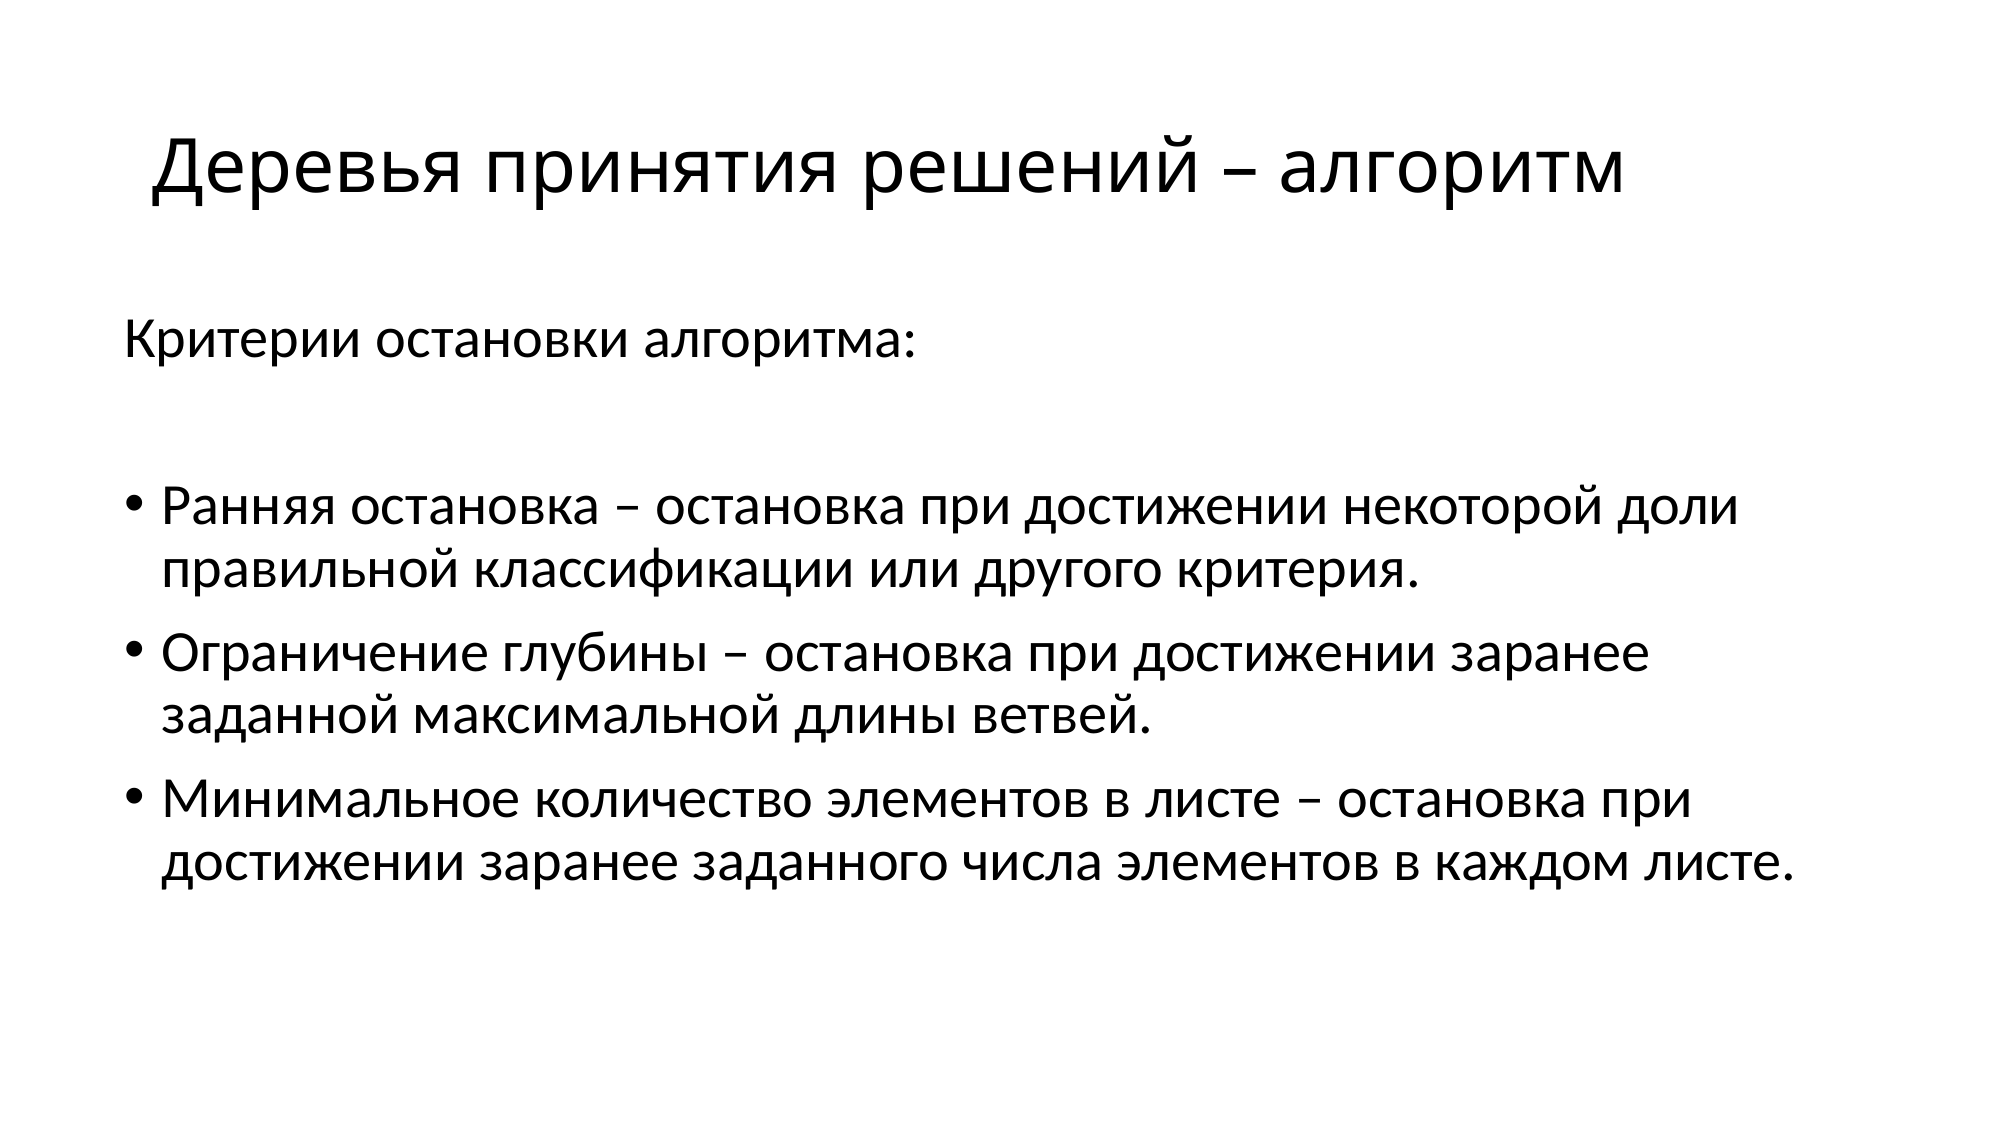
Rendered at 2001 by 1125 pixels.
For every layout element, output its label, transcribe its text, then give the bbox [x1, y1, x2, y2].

title Деревья принятия решений – алгоритм [137, 59, 1863, 278]
list Критерии остановки алгоритма: Ранняя остановка – остановка при достижении некоторой доли правильной классификации или другого критерия. Ограничение глубины – остановка при достижении заранее заданной максимальной длины ветвей. Минимальное количество элементов в листе – остановка при достижении заранее заданного числа элементов в каждом листе. [109, 299, 1890, 1014]
